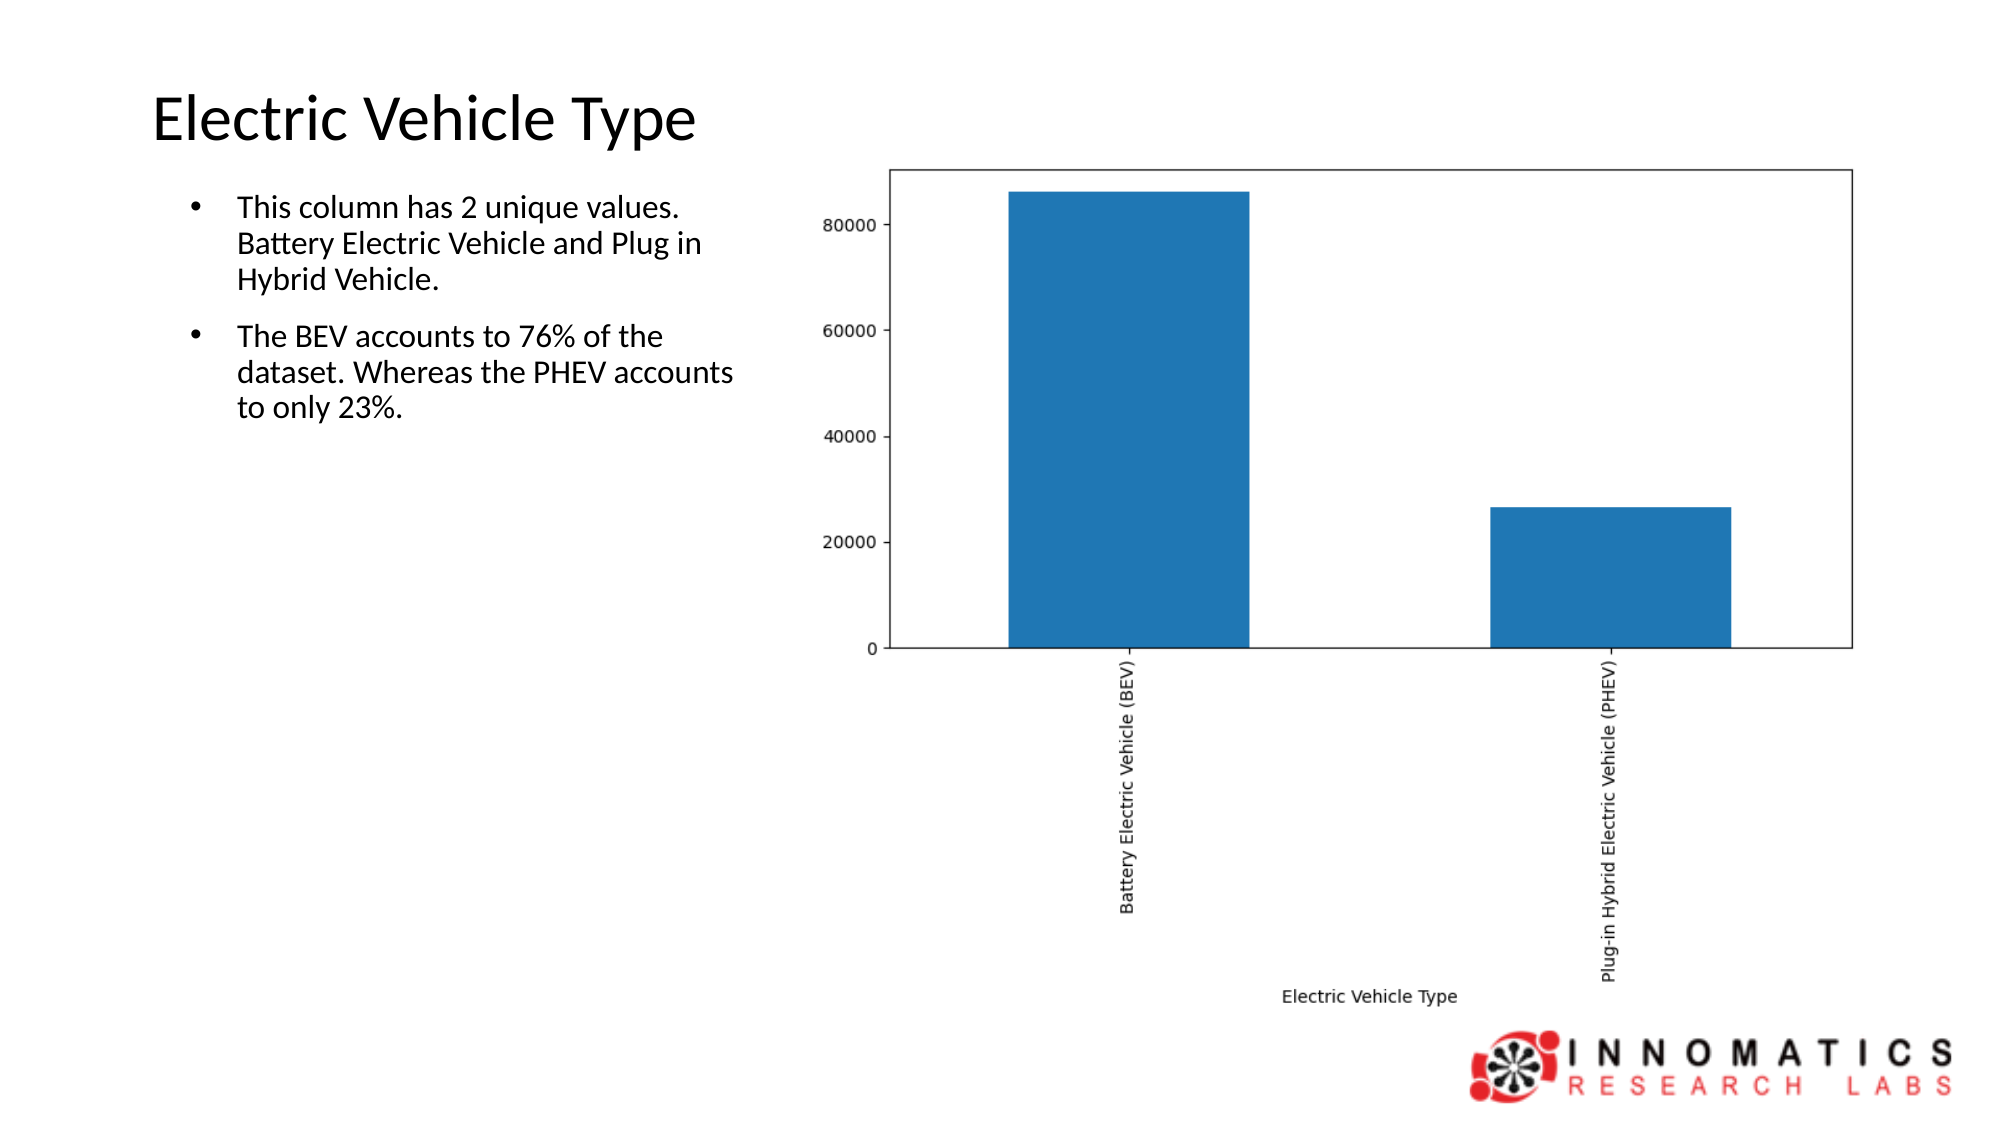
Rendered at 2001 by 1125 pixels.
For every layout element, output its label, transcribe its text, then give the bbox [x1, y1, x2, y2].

title Electric Vehicle Type [137, 75, 783, 162]
list This column has 2 unique values. Battery Electric Vehicle and Plug in Hybrid Vehicle. The BEV accounts to 76% of the dataset. Whereas the PHEV accounts to only 23%. [137, 182, 783, 963]
picture [809, 157, 1975, 1125]
